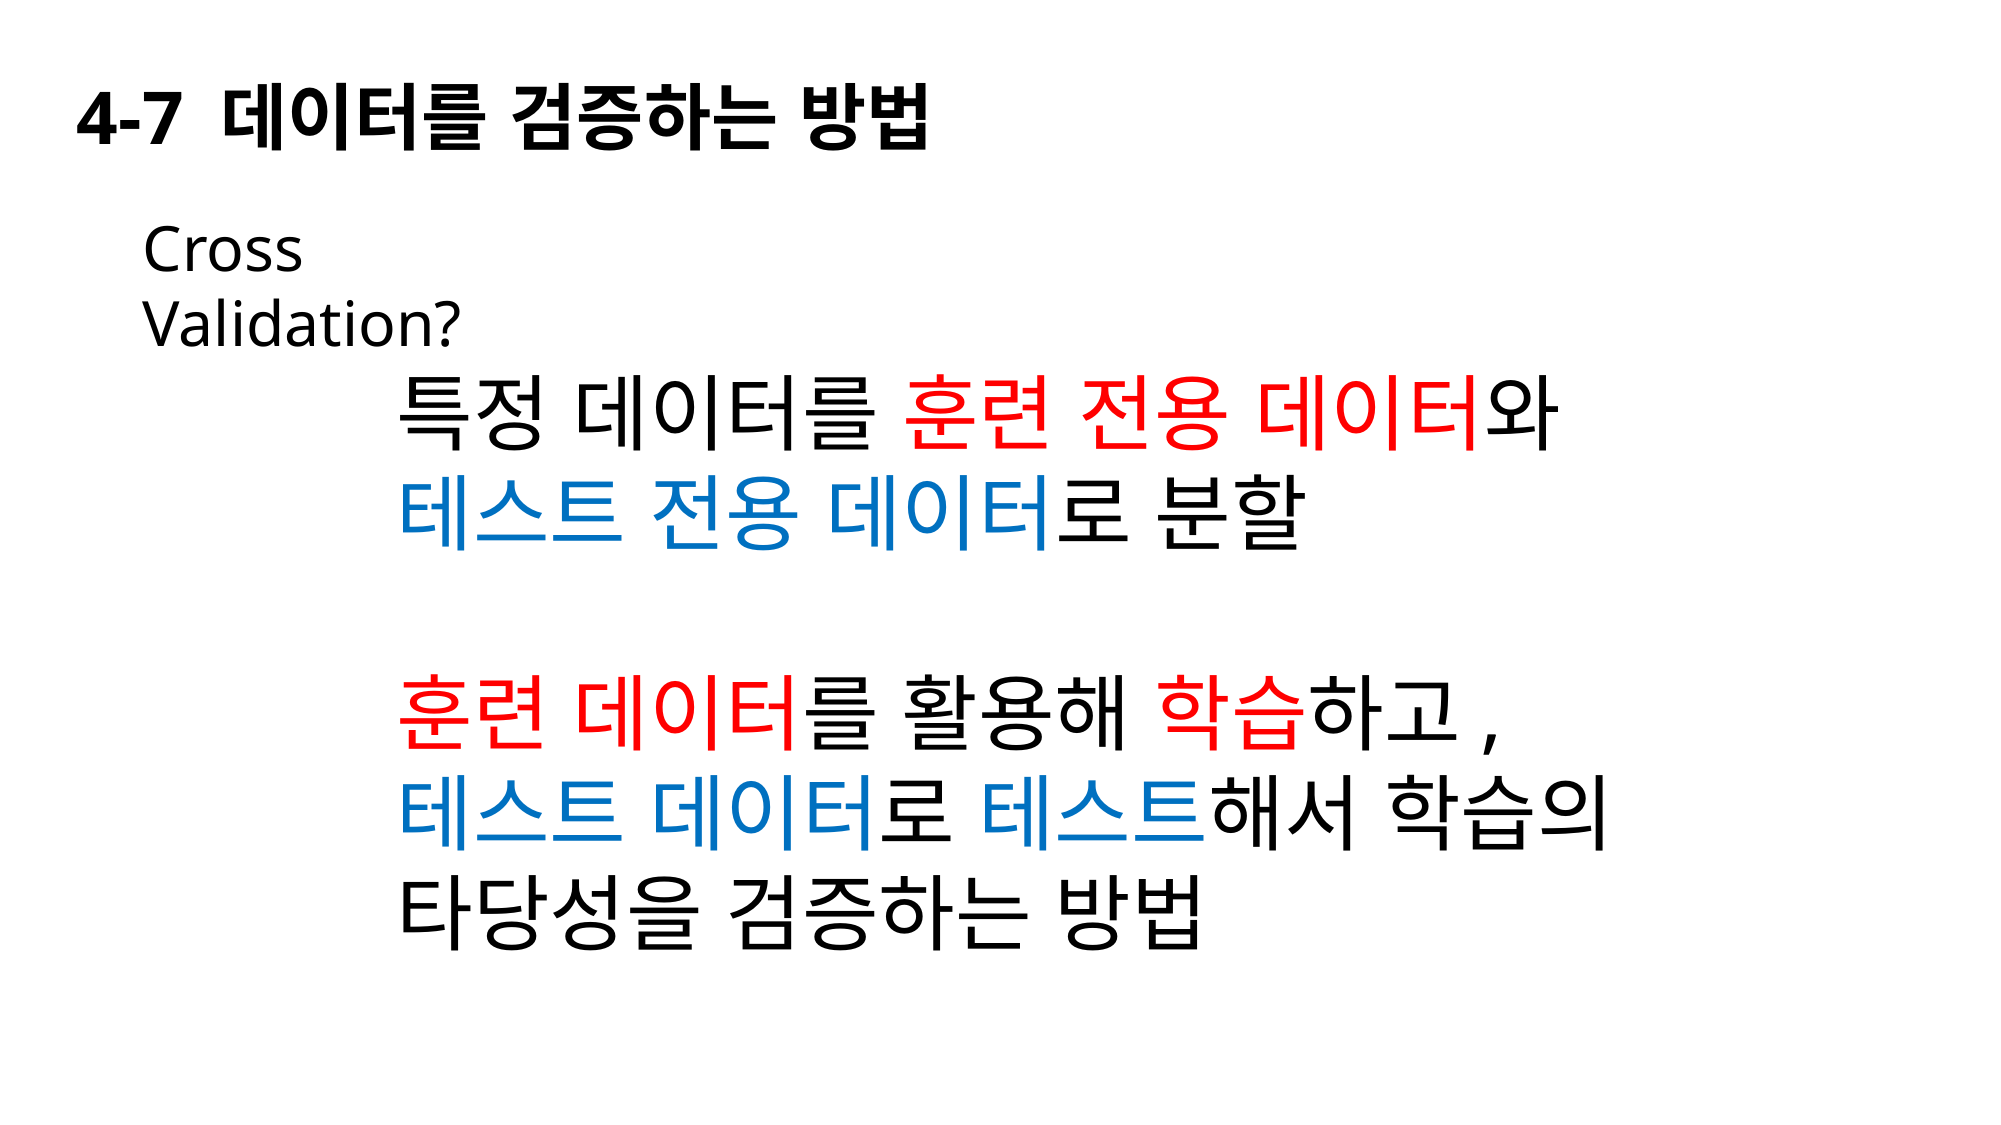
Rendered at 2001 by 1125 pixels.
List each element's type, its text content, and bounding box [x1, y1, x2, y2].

text_box 4-7 데이터를 검증하는 방법 [62, 63, 1215, 167]
text_box 특정 데이터를 훈련 전용 데이터와 테스트 전용 데이터로 분할 훈련 데이터를 활용해 학습하고, 테스트 데이터로 테스트해서 학습의 타당성을 검증하는 방법 [381, 353, 1716, 969]
text_box Cross Validation? [127, 201, 653, 366]
